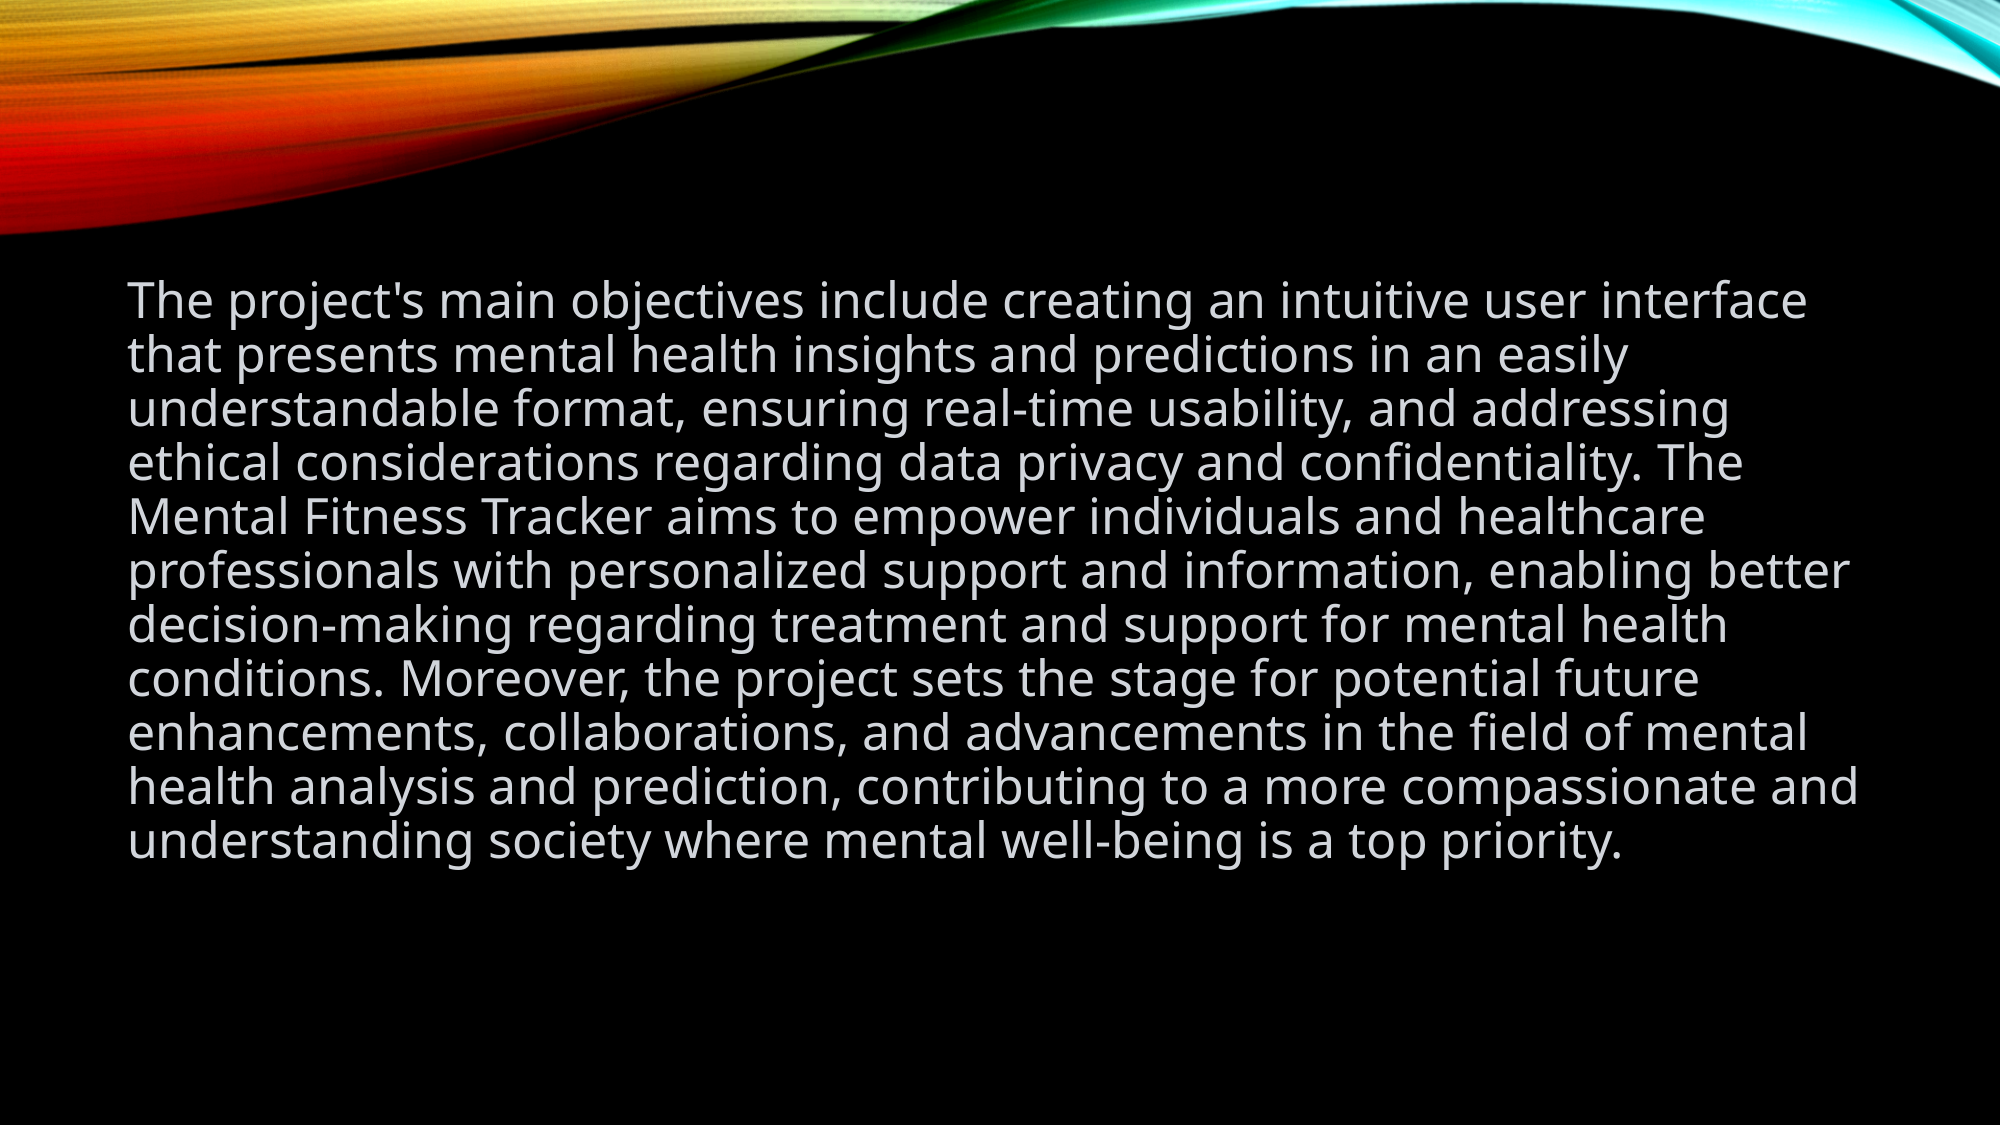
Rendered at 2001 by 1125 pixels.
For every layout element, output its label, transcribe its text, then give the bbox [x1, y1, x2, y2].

picture [0, 0, 2000, 237]
list The project's main objectives include creating an intuitive user interface that presents mental health insights and predictions in an easily understandable format, ensuring real-time usability, and addressing ethical considerations regarding data privacy and confidentiality. The Mental Fitness Tracker aims to empower individuals and healthcare professionals with personalized support and information, enabling better decision-making regarding treatment and support for mental health conditions. Moreover, the project sets the stage for potential future enhancements, collaborations, and advancements in the field of mental health analysis and prediction, contributing to a more compassionate and understanding society where mental well-being is a top priority. [112, 267, 1888, 1021]
